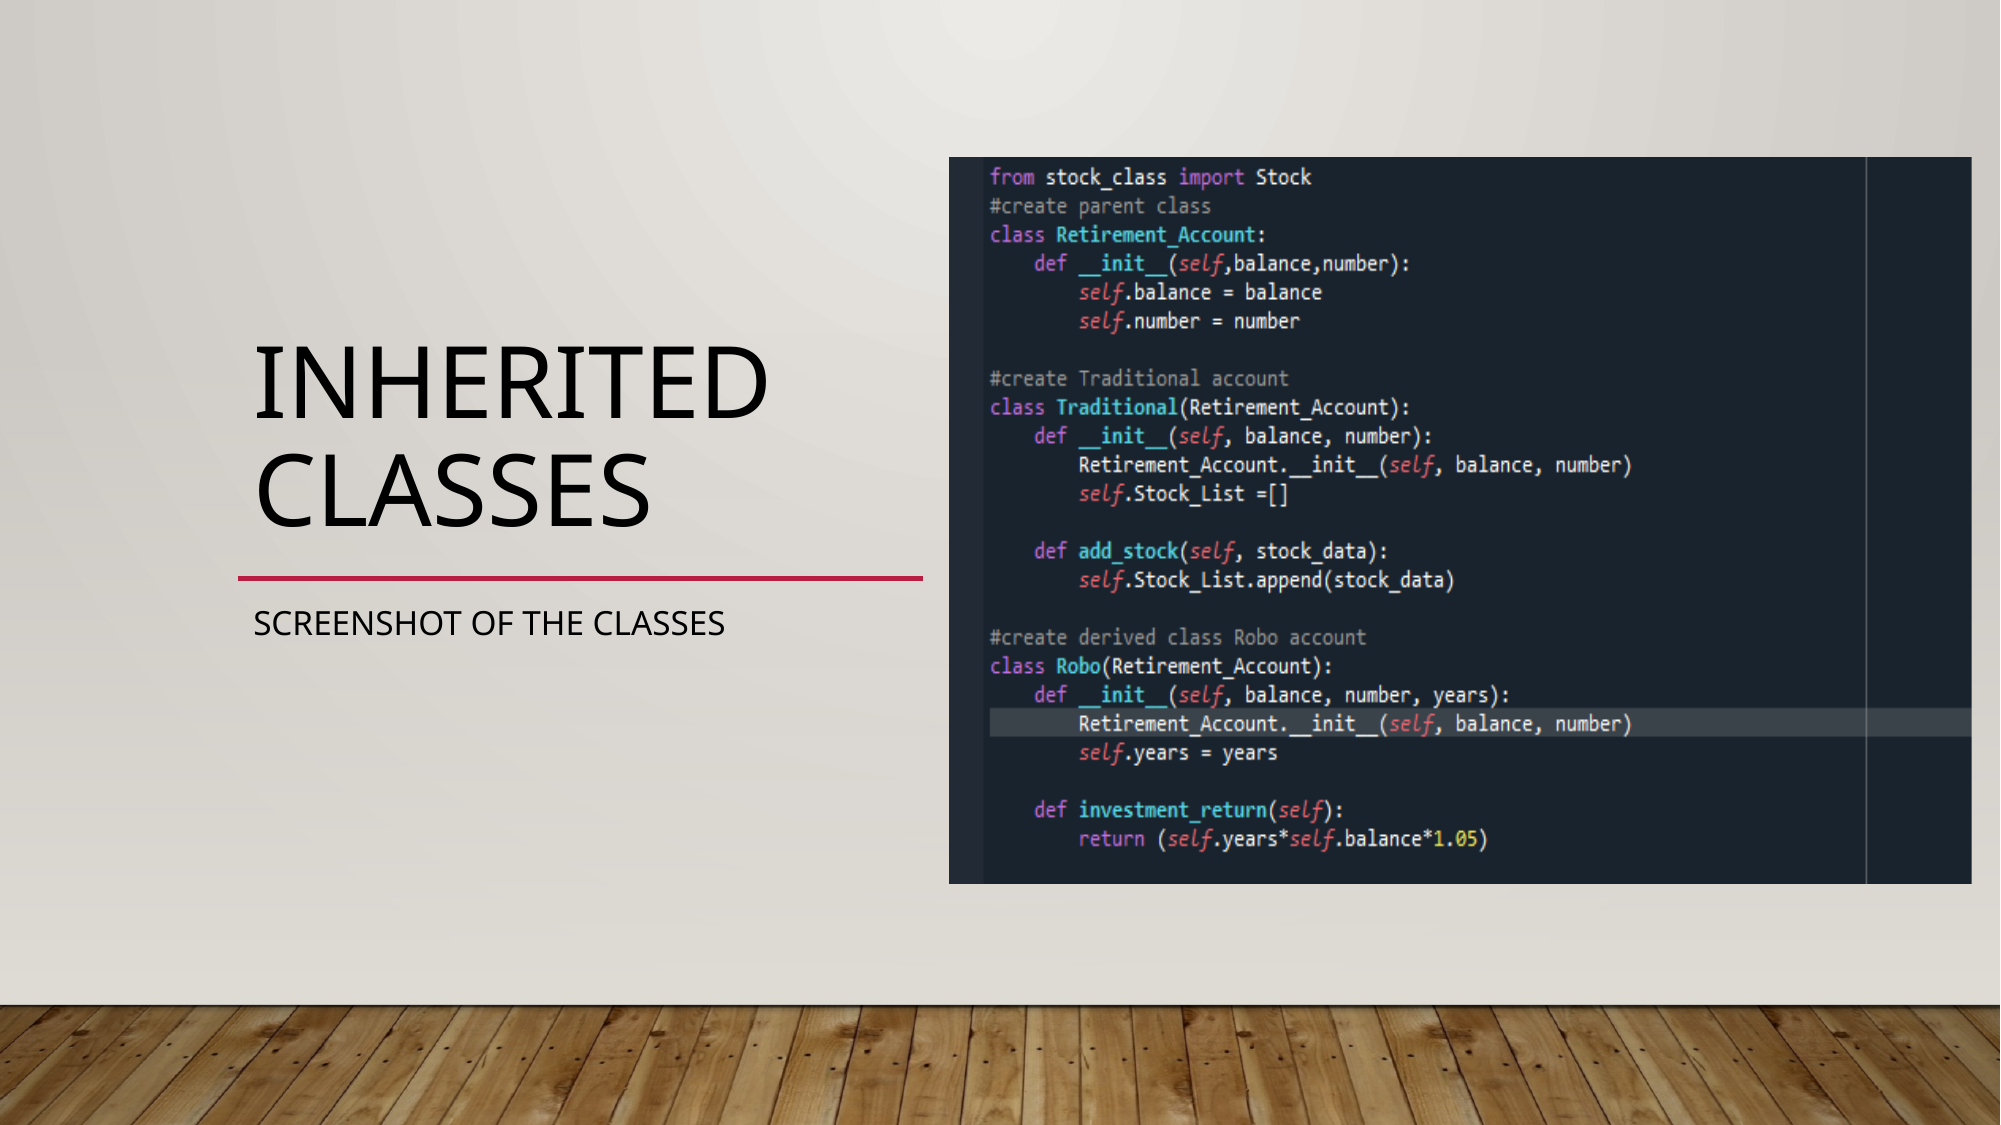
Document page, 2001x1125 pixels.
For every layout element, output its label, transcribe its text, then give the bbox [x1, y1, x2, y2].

title Inherited Classes [238, 157, 924, 549]
text_box [0, 0, 2000, 330]
picture [948, 157, 1972, 884]
list Screenshot of the Classes [238, 581, 923, 844]
picture [0, 1006, 2000, 1125]
text_box [0, 330, 2000, 1004]
